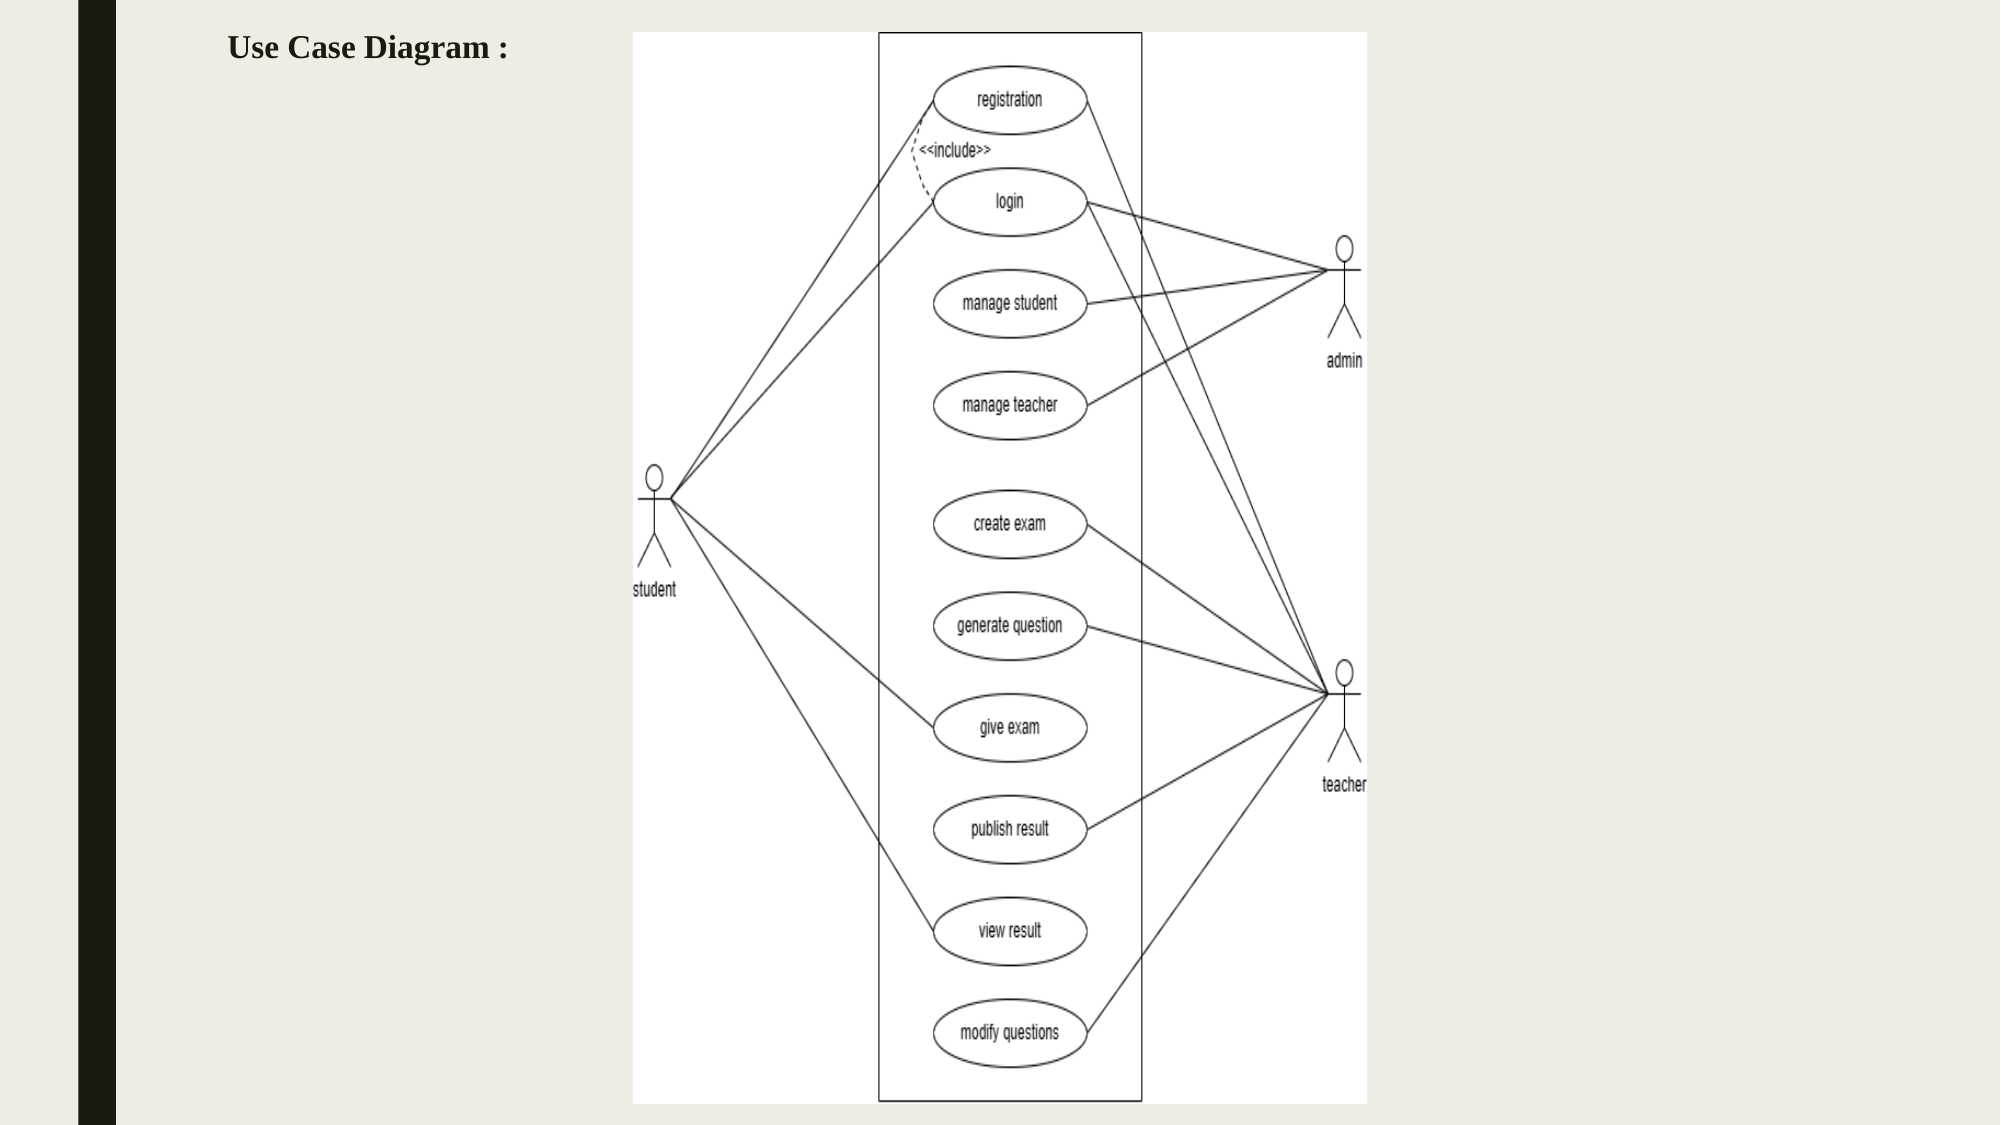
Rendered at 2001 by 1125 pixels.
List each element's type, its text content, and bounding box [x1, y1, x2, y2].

list Use Case Diagram : [212, 21, 1788, 1093]
picture [633, 32, 1367, 1104]
